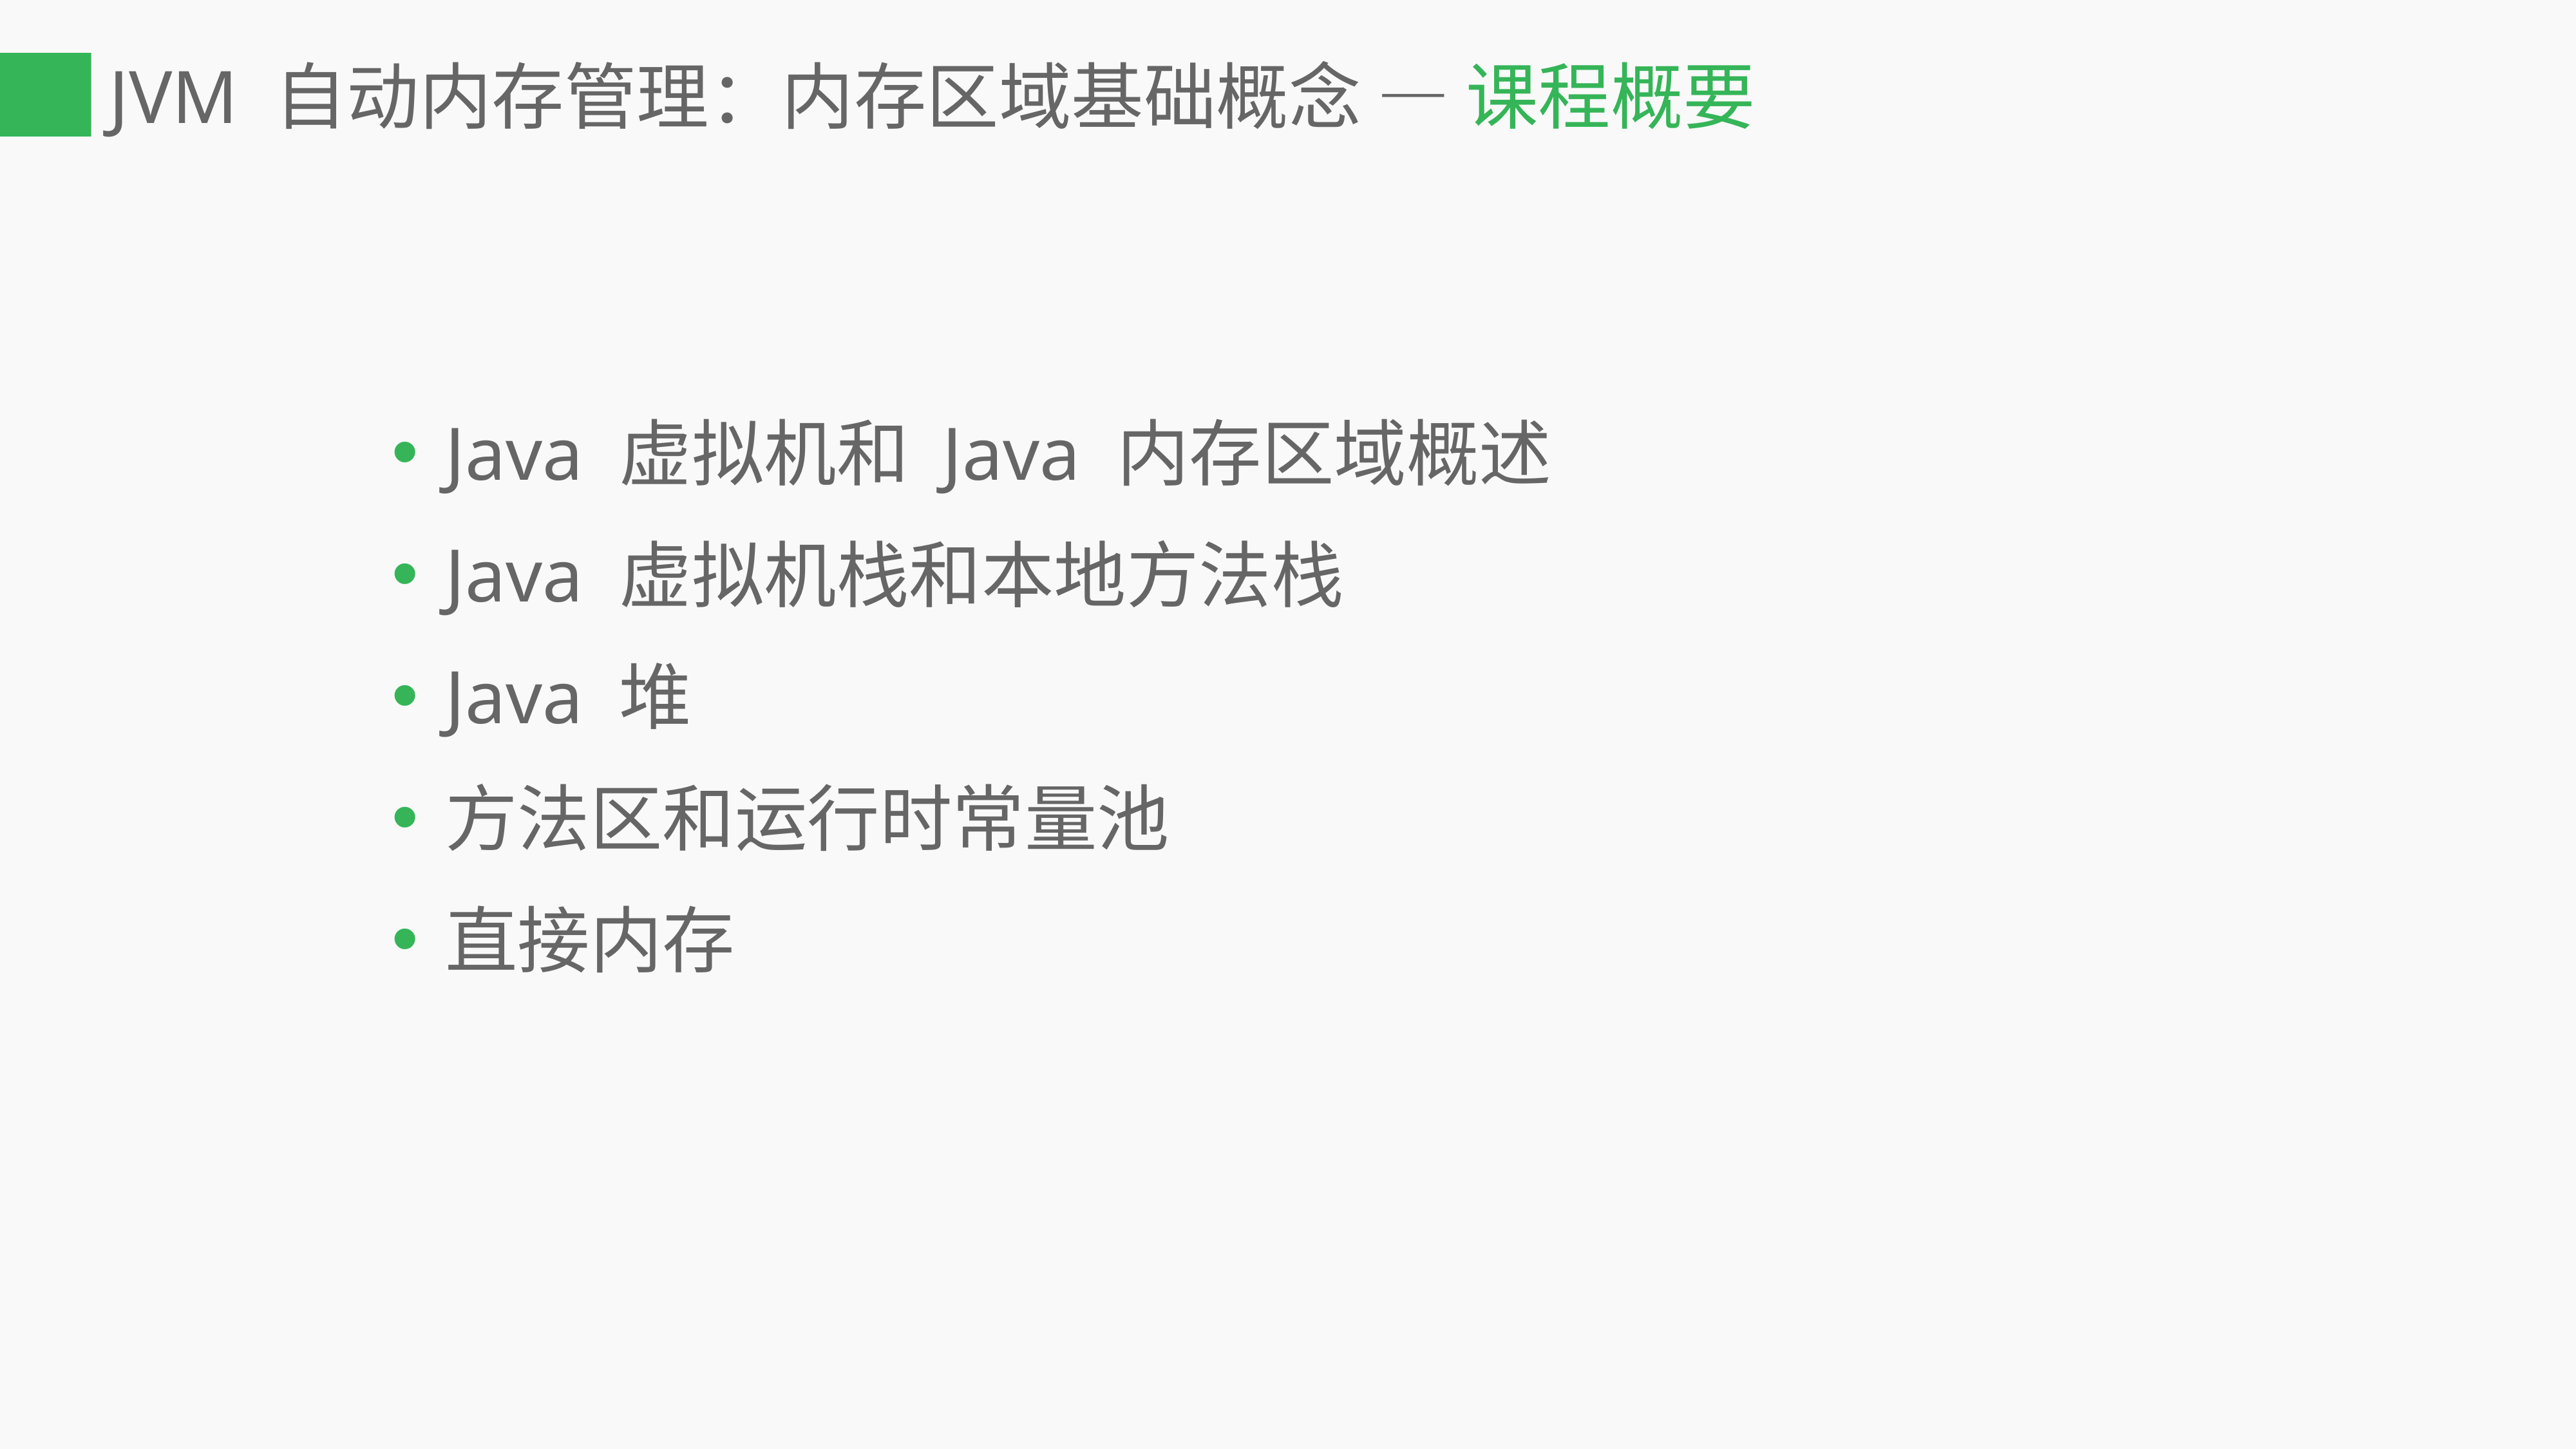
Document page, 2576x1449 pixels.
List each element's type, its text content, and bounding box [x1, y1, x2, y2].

title JVM 自动内存管理：内存区域基础概念 — 课程概要 [108, 44, 2540, 144]
subtitle Java 虚拟机和 Java 内存区域概述 Java 虚拟机栈和本地方法栈 Java 堆 方法区和运行时常量池 直接内存 [371, 372, 2303, 1346]
picture [0, 53, 91, 137]
